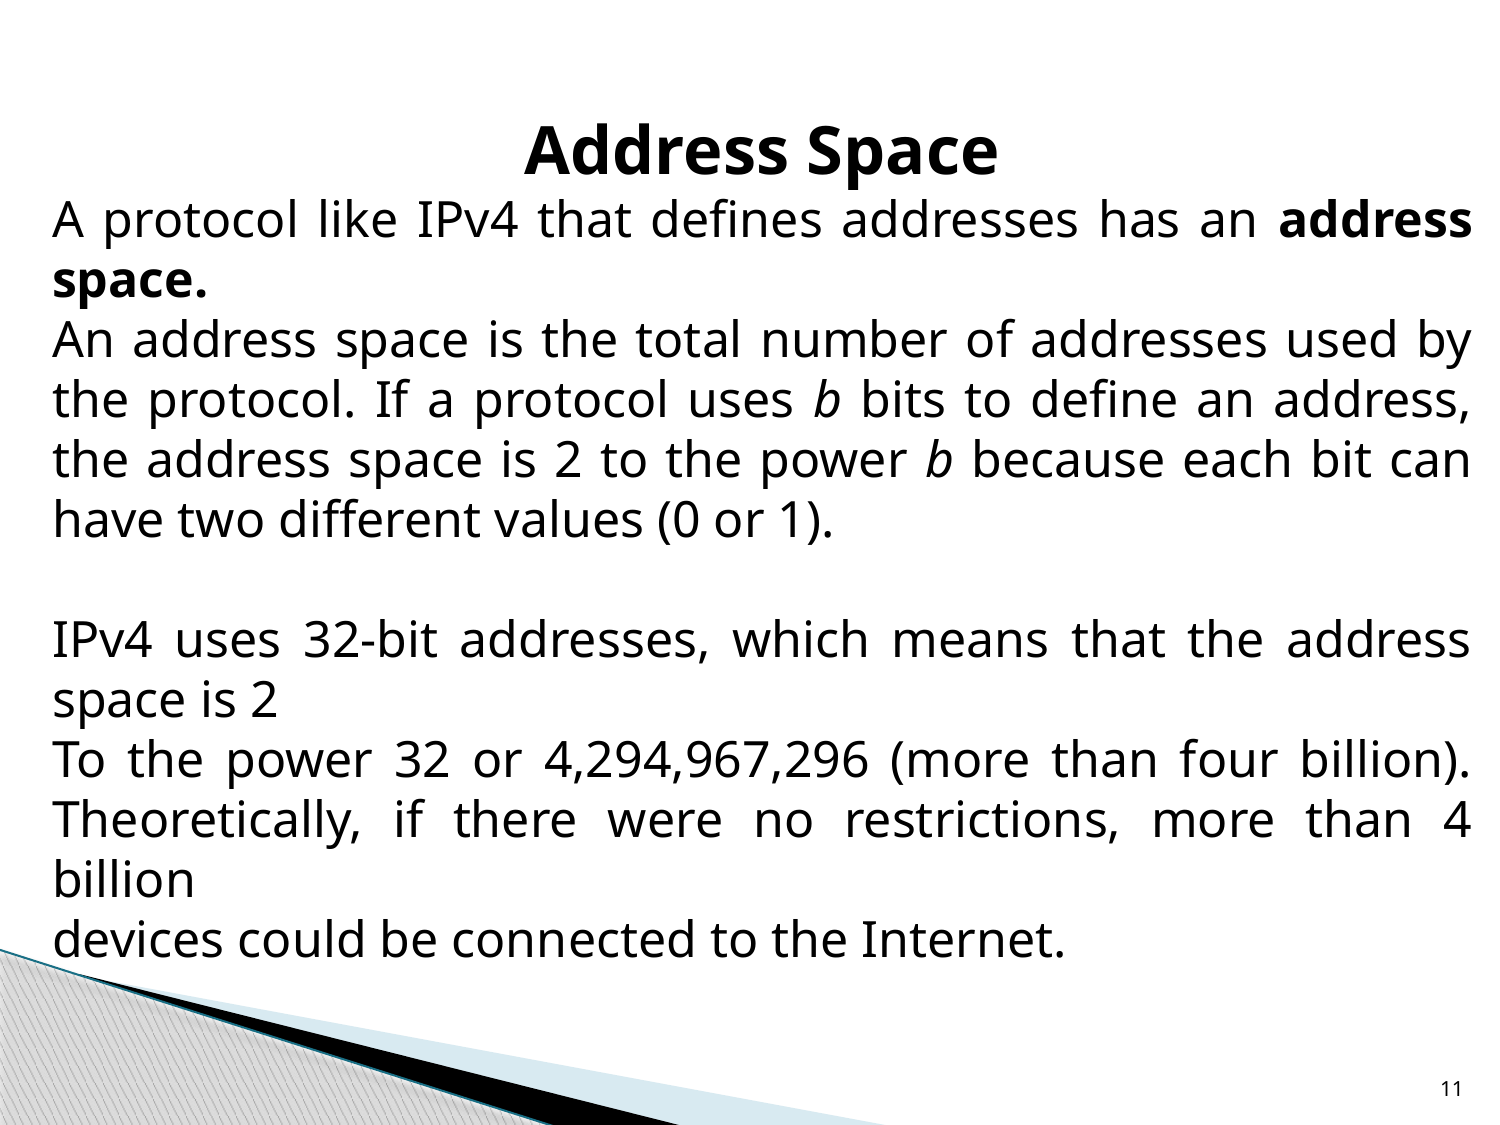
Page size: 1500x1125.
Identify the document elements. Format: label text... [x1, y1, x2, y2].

text_box Address Space A protocol like IPv4 that defines addresses has an address space. An address space is the total number of addresses used by the protocol. If a protocol uses b bits to define an address, the address space is 2 to the power b because each bit can have two different values (0 or 1). IPv4 uses 32-bit addresses, which means that the address space is 2 To the power 32 or 4,294,967,296 (more than four billion). Theoretically, if there were no restrictions, more than 4 billion devices could be connected to the Internet. [37, 100, 1488, 976]
slide_number 11 [1418, 1051, 1479, 1112]
